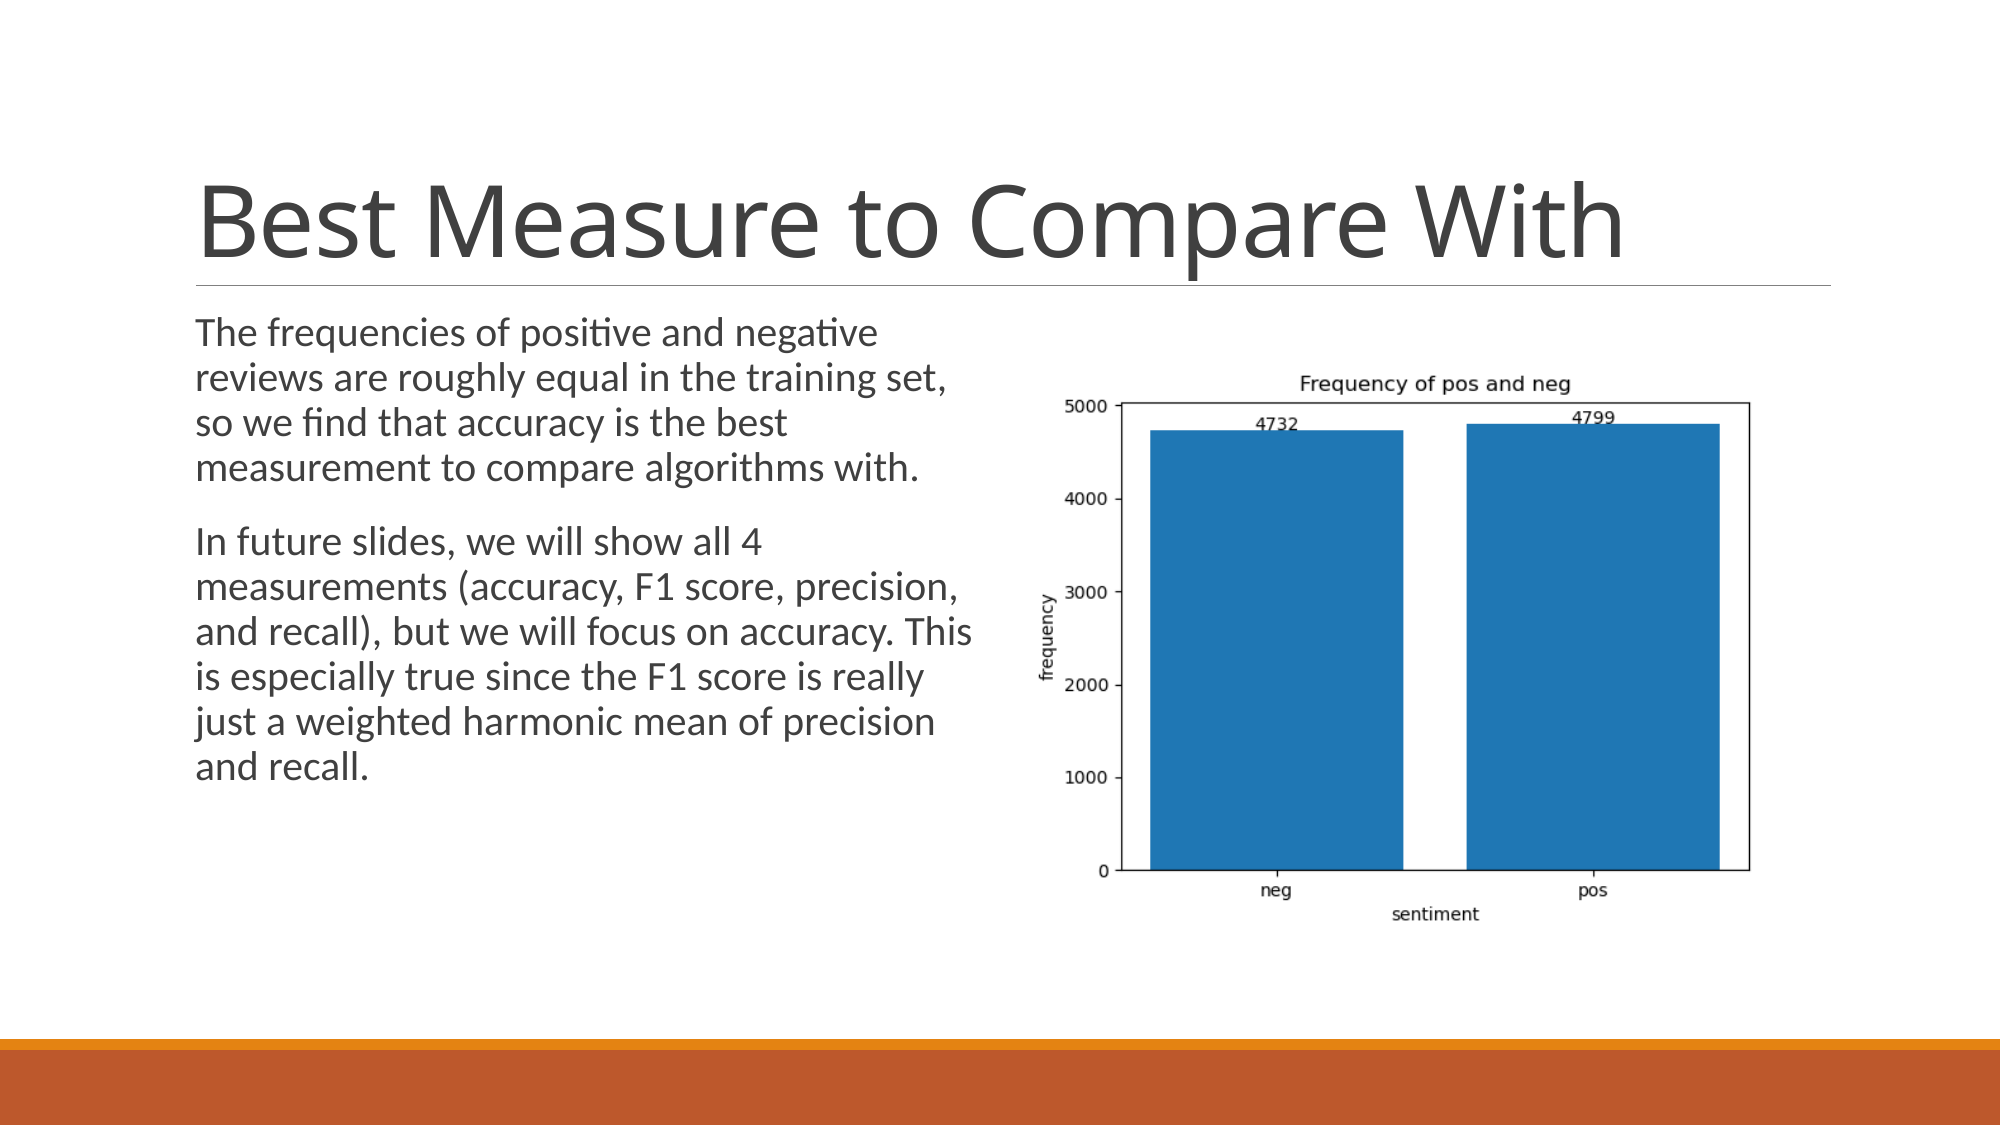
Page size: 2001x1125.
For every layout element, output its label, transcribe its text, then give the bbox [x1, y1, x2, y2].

title Best Measure to Compare With [180, 47, 1830, 285]
list The frequencies of positive and negative reviews are roughly equal in the training set, so we find that accuracy is the best measurement to compare algorithms with. In future slides, we will show all 4 measurements (accuracy, F1 score, precision, and recall), but we will focus on accuracy. This is especially true since the F1 score is really just a weighted harmonic mean of precision and recall. [180, 302, 990, 963]
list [1019, 328, 1831, 937]
